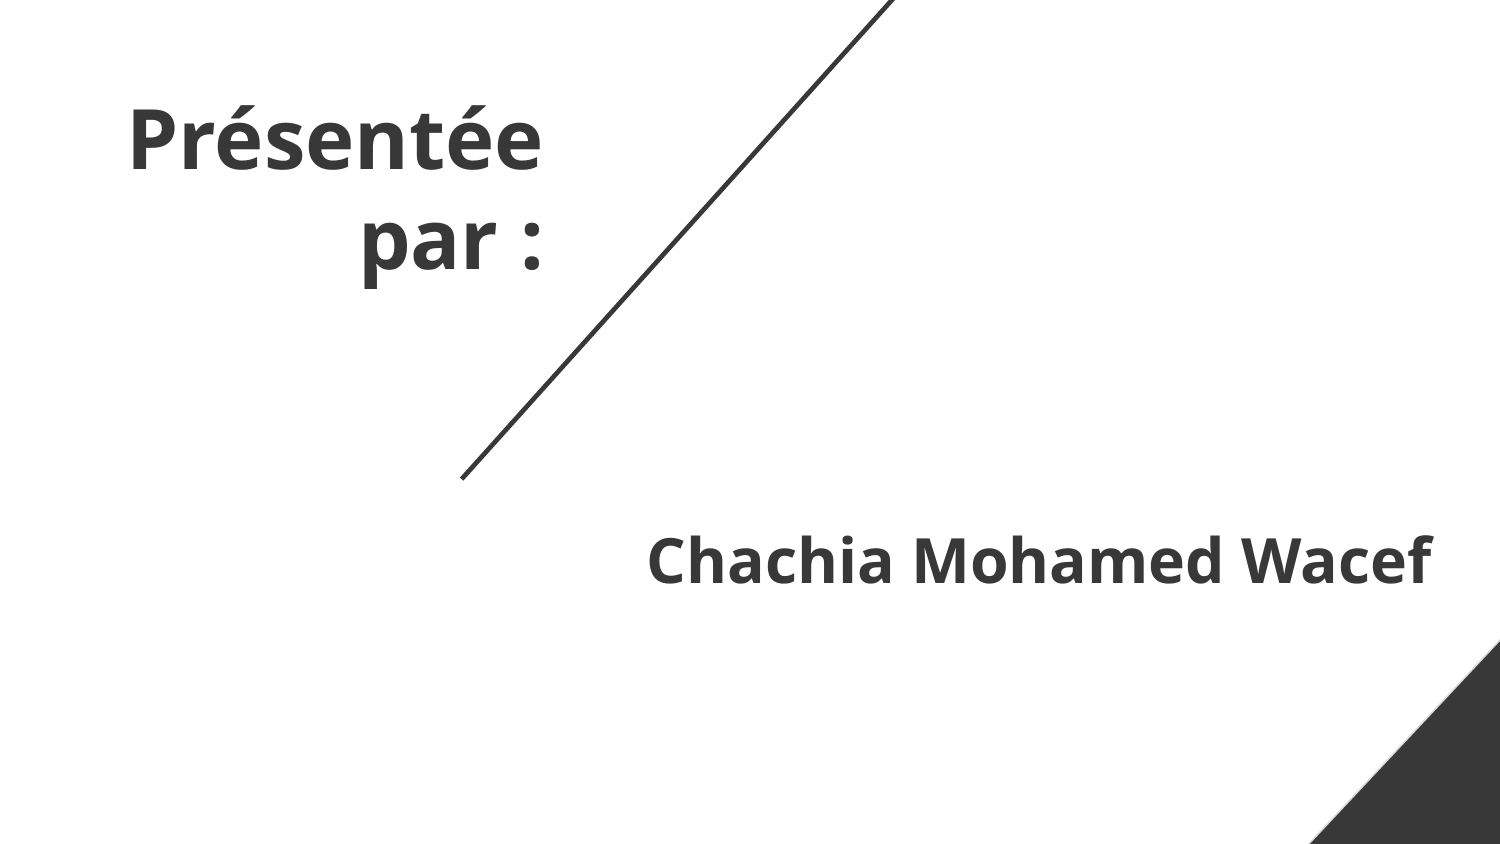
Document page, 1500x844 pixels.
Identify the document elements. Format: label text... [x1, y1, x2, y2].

title Présentée par : [57, 72, 560, 300]
text_box Chachia Mohamed Wacef [532, 507, 1448, 611]
